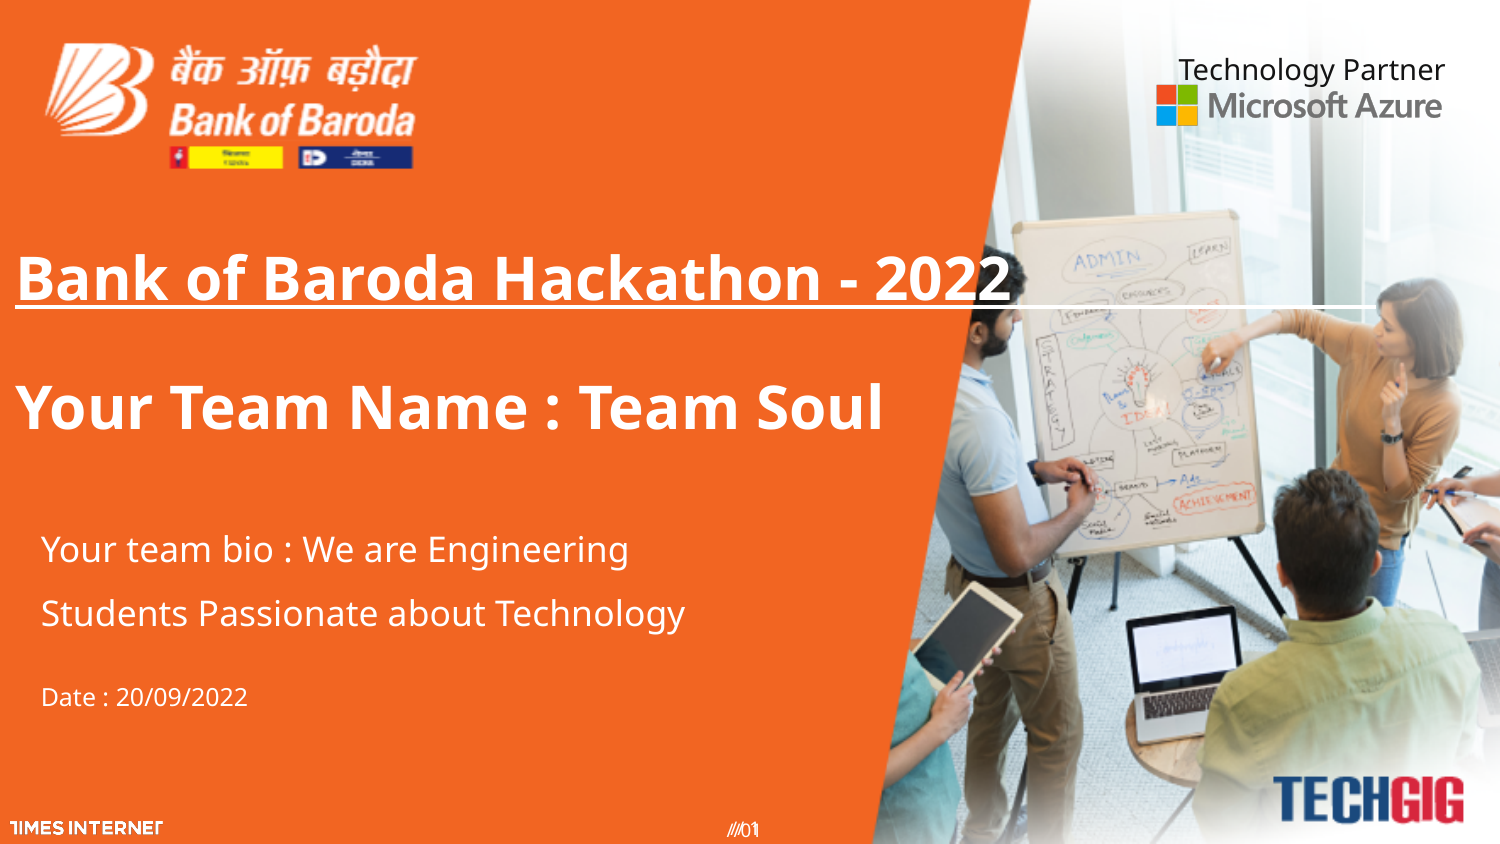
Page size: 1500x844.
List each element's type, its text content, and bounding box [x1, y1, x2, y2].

picture [0, 0, 1500, 225]
text_box Your team bio : We are Engineering Students Passionate about Technology Date : 20/09/2022 [25, 490, 774, 553]
text_box Your Team Name : Team Soul [0, 354, 1016, 457]
text_box Technology Partner [1116, 19, 1500, 102]
title Bank of Baroda Hackathon - 2022 [0, 225, 1500, 320]
picture [0, 320, 1500, 844]
